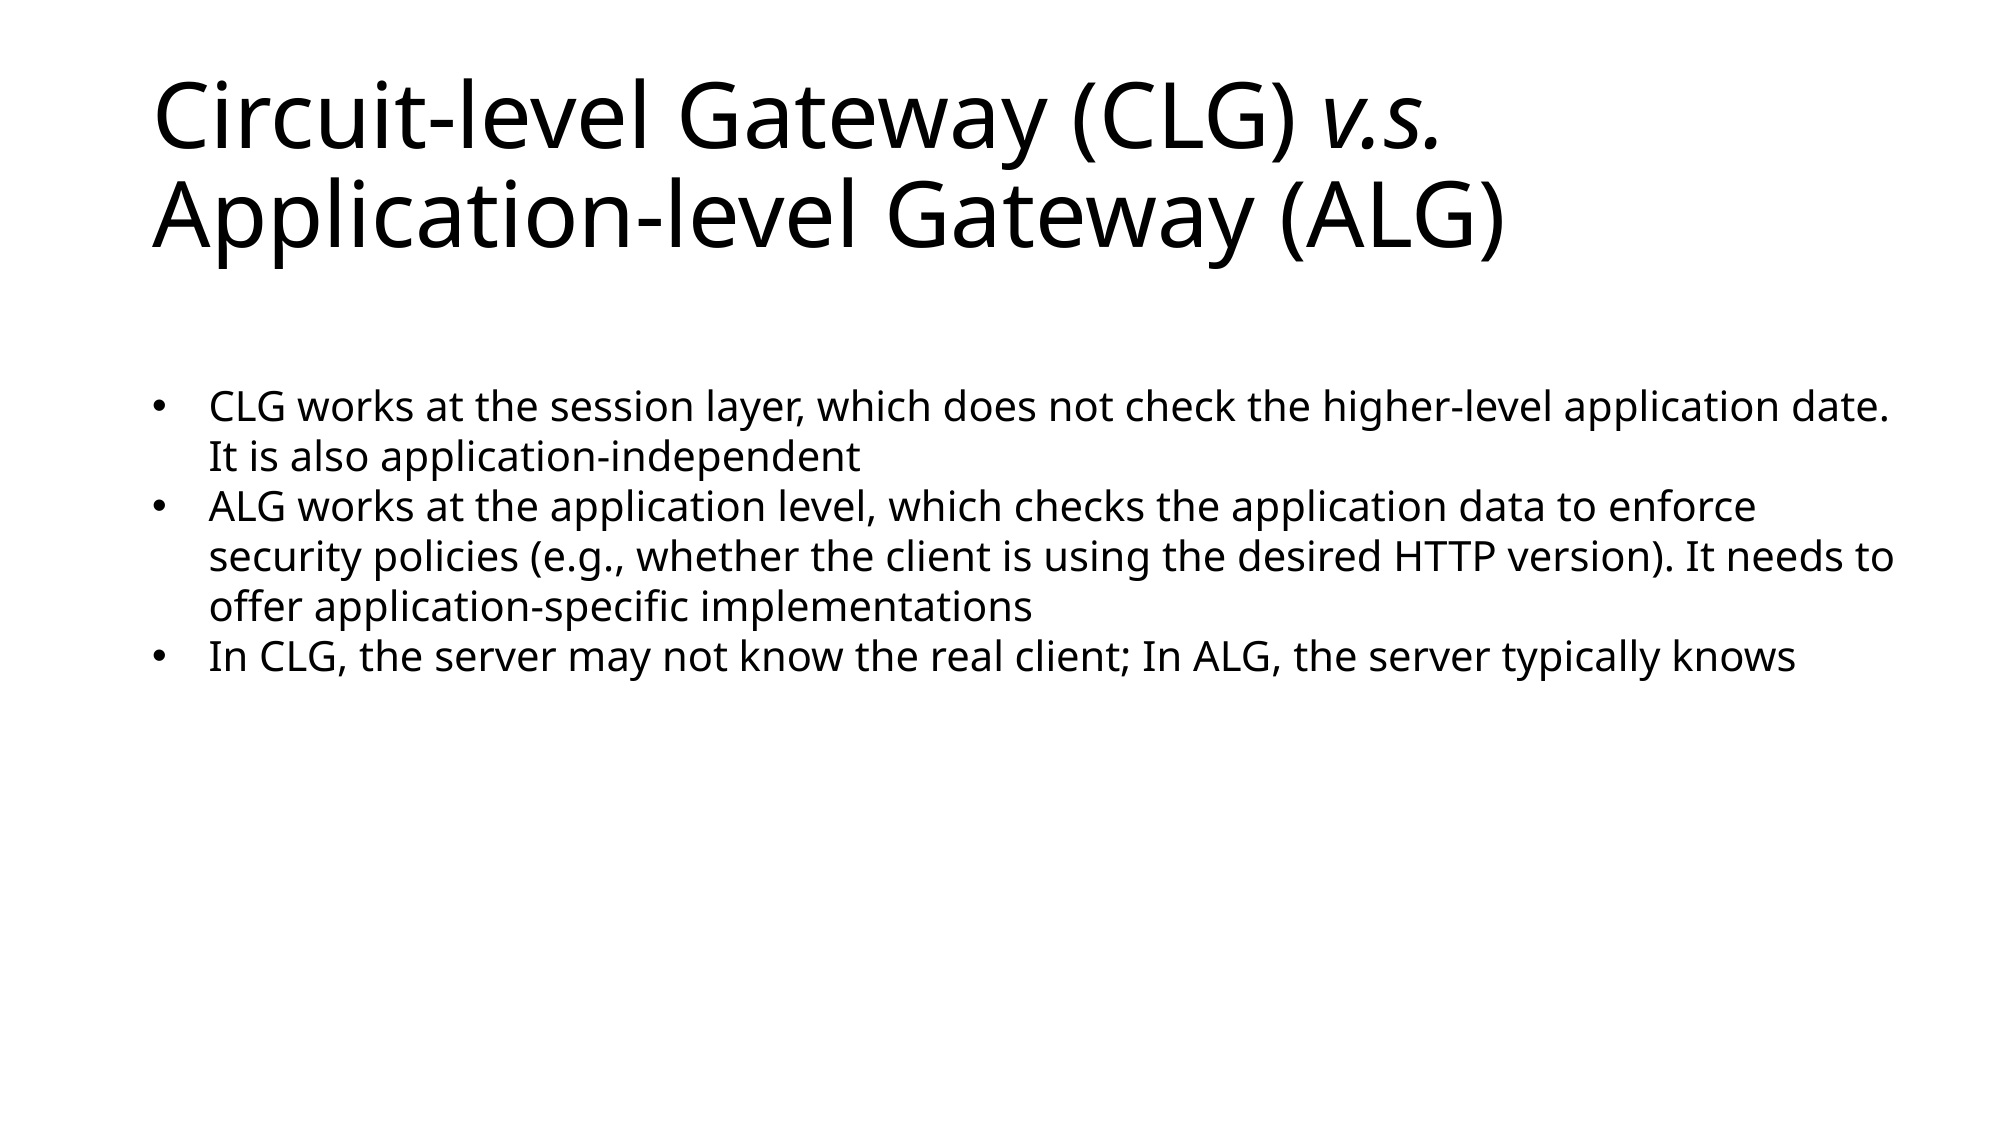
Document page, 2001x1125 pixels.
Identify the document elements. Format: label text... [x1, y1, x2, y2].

text_box CLG works at the session layer, which does not check the higher-level application date. It is also application-independent ALG works at the application level, which checks the application data to enforce security policies (e.g., whether the client is using the desired HTTP version). It needs to offer application-specific implementations In CLG, the server may not know the real client; In ALG, the server typically knows [137, 372, 1933, 688]
title Circuit-level Gateway (CLG) v.s. Application-level Gateway (ALG) [137, 59, 1863, 278]
